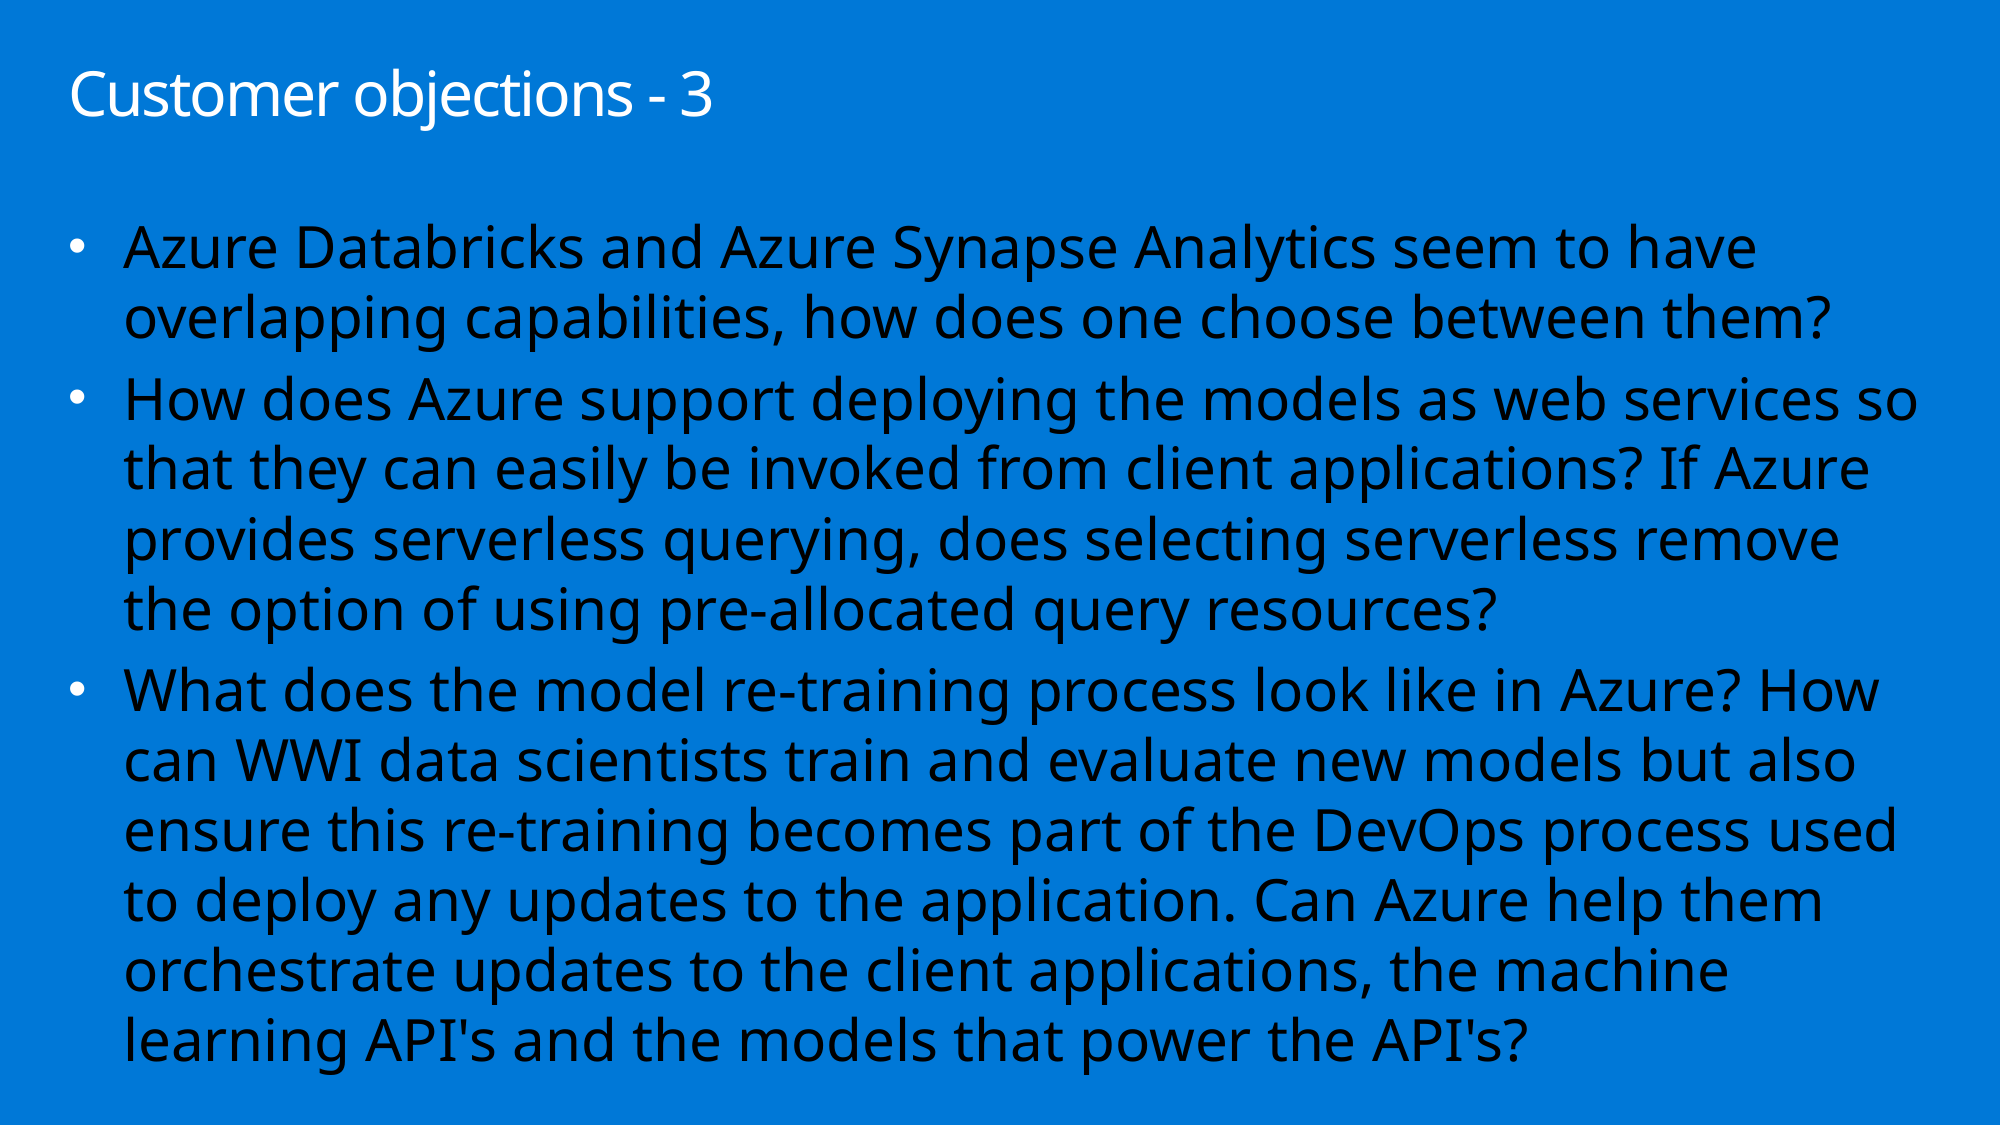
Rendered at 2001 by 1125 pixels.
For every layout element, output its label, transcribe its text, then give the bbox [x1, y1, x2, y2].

list Azure Databricks and Azure Synapse Analytics seem to have overlapping capabilities, how does one choose between them? How does Azure support deploying the models as web services so that they can easily be invoked from client applications? If Azure provides serverless querying, does selecting serverless remove the option of using pre-allocated query resources? What does the model re-training process look like in Azure? How can WWI data scientists train and evaluate new models but also ensure this re-training becomes part of the DevOps process used to deploy any updates to the application. Can Azure help them orchestrate updates to the client applications, the machine learning API's and the models that power the API's? [44, 195, 1956, 1102]
title Customer objections - 3 [44, 47, 1957, 196]
